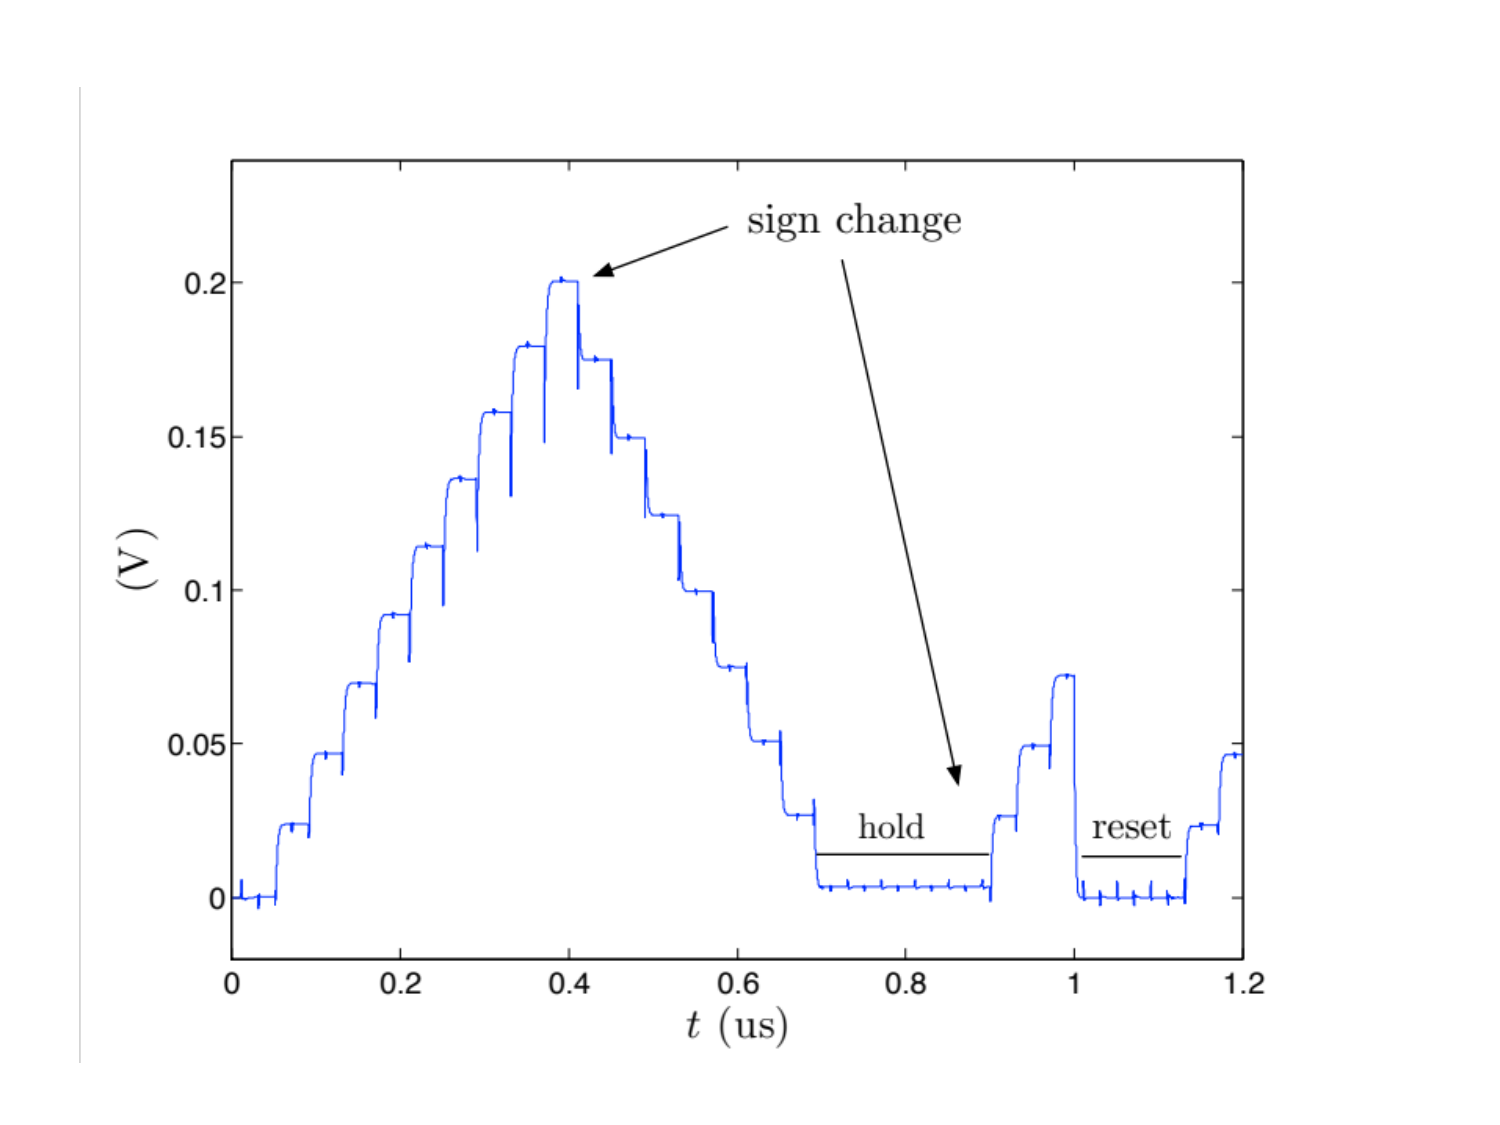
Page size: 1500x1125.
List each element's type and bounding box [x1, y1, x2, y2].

picture [63, 87, 1364, 1063]
